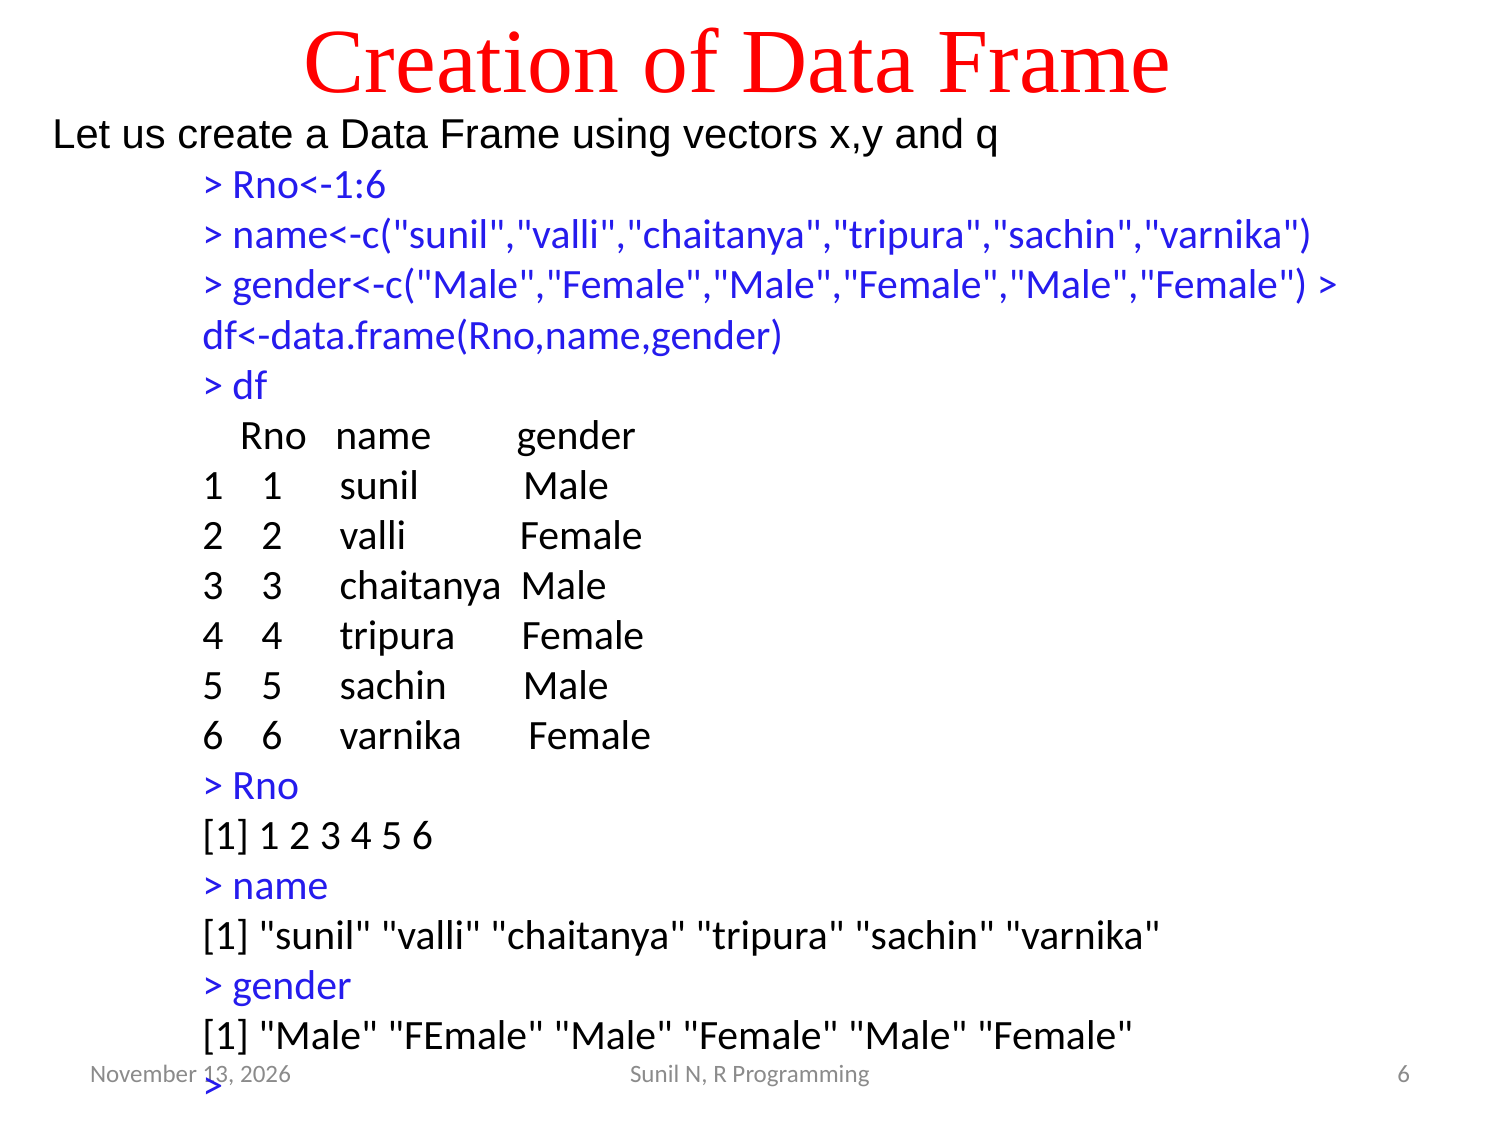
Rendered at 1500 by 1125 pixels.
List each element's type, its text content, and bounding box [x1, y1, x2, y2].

text_box Let us create a Data Frame using vectors x,y and q > Rno<-1:6 > name<-c("sunil","valli","chaitanya","tripura","sachin","varnika") > gender<-c("Male","Female","Male","Female","Male","Female") > df<-data.frame(Rno,name,gender) > df Rno name gender 1 1 sunil Male 2 2 valli Female 3 3 chaitanya Male 4 4 tripura Female 5 5 sachin Male 6 6 varnika Female > Rno [1] 1 2 3 4 5 6 > name [1] "sunil" "valli" "chaitanya" "tripura" "sachin" "varnika" > gender [1] "Male" "FEmale" "Male" "Female" "Male" "Female" > [37, 99, 1450, 1116]
title Creation of Data Frame [75, 0, 1425, 99]
